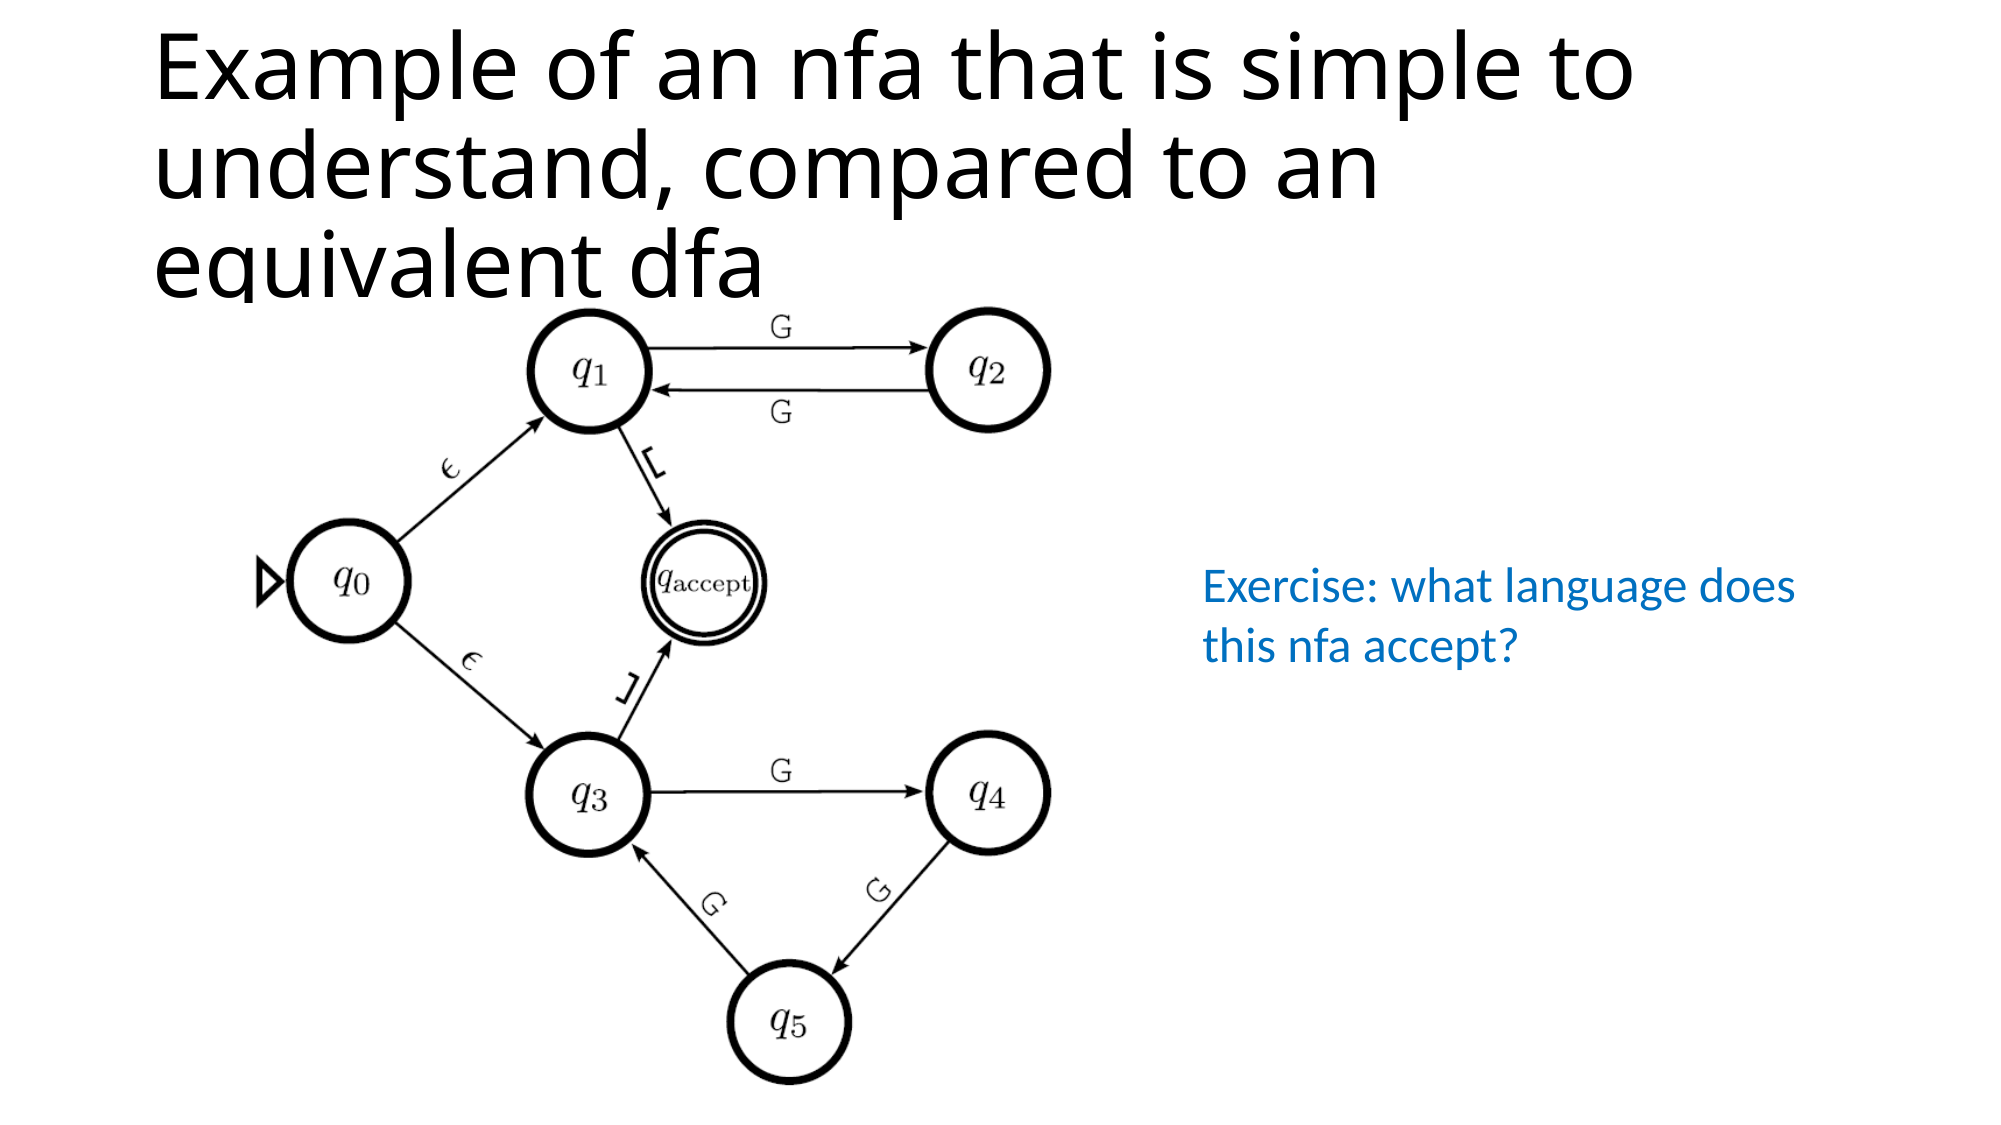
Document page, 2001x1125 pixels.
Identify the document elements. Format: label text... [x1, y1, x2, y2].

title Example of an nfa that is simple to understand, compared to an equivalent dfa [137, 59, 1863, 278]
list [231, 303, 1063, 1098]
text_box Exercise: what language does this nfa accept? [1187, 544, 1883, 680]
